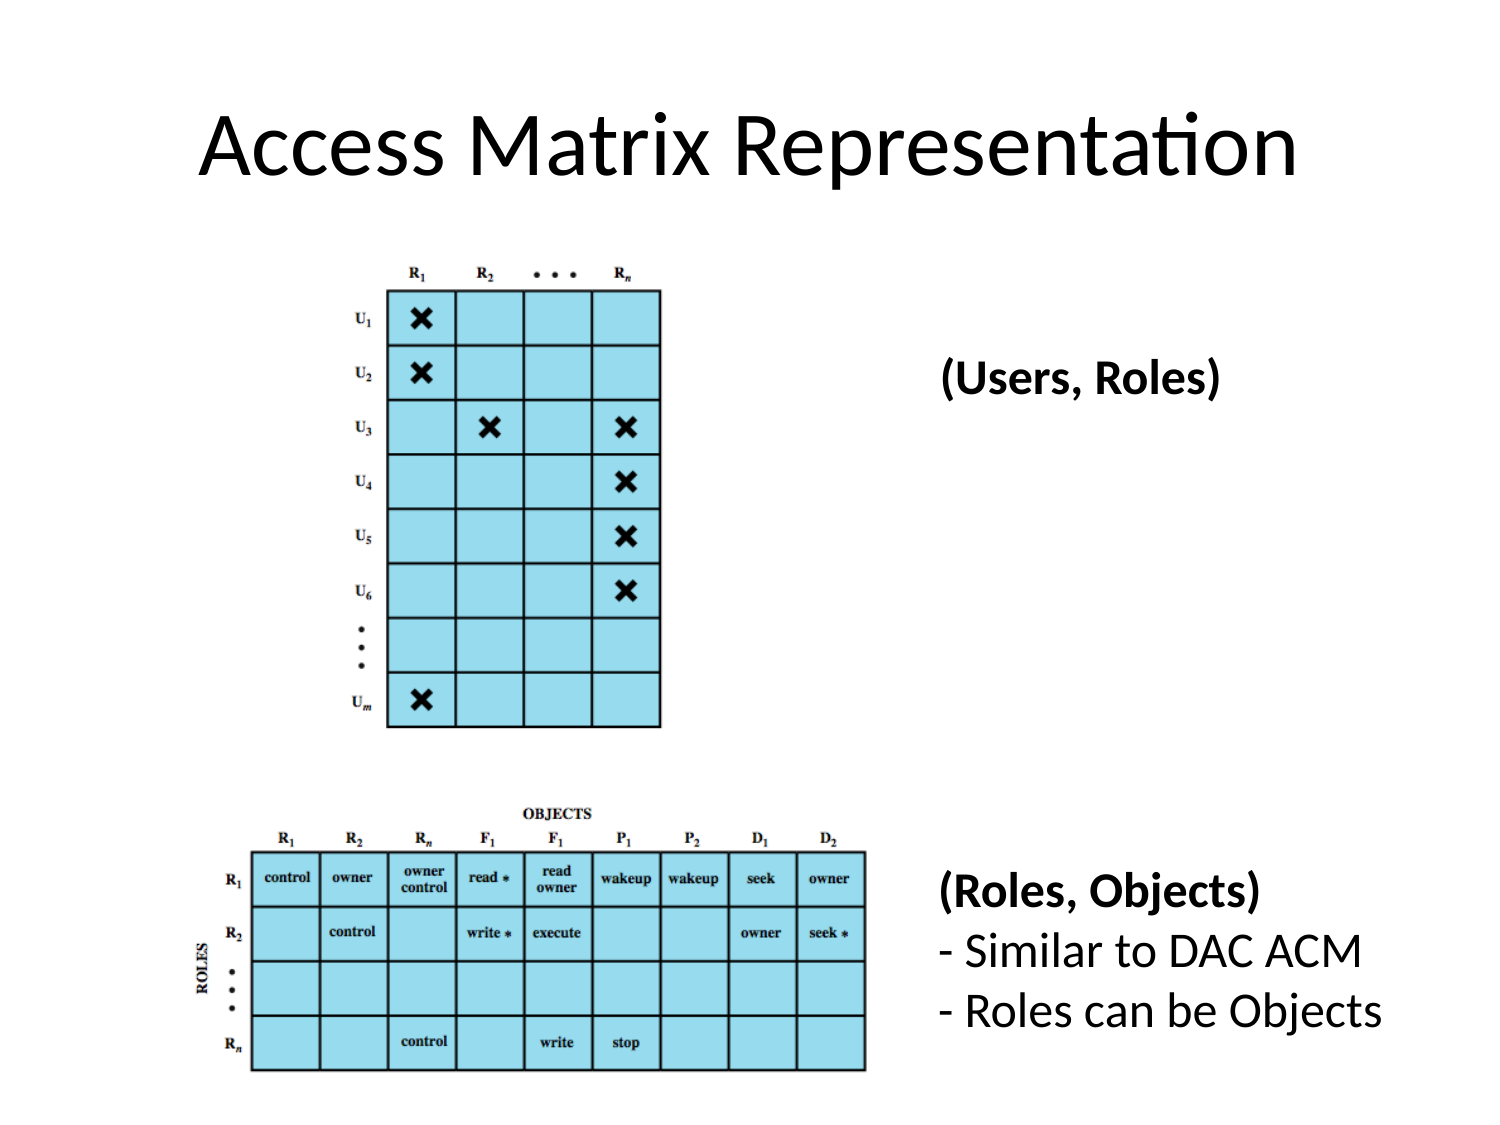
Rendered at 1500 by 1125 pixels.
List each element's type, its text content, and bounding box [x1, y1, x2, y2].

text_box (Users, Roles) [924, 337, 1400, 413]
picture [174, 237, 876, 1094]
text_box (Roles, Objects) - Similar to DAC ACM - Roles can be Objects [923, 849, 1399, 1045]
title Access Matrix Representation [75, 45, 1425, 233]
